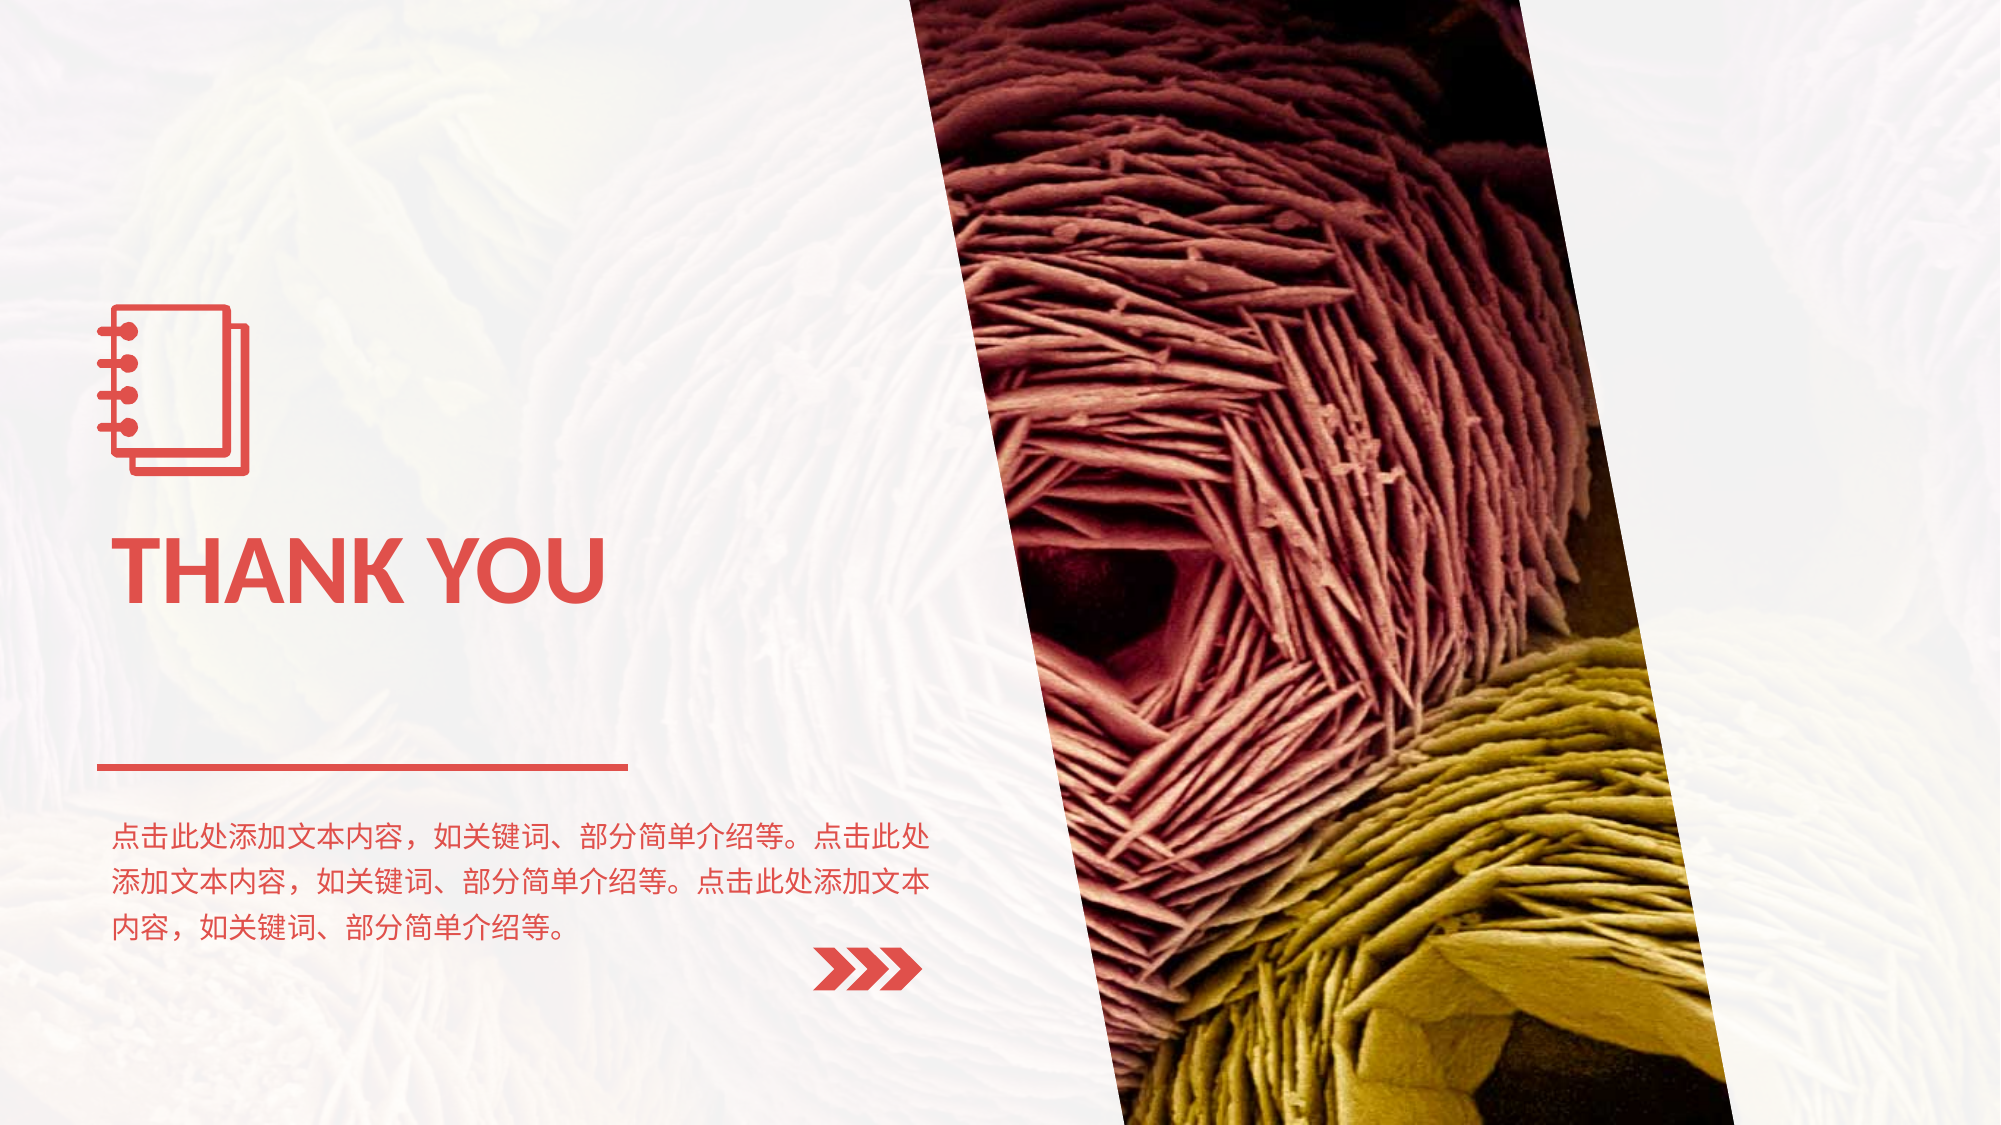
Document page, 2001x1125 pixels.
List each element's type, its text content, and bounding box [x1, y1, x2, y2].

picture [910, 0, 1734, 1125]
list THANK YOU [96, 509, 629, 734]
text_box [96, 304, 250, 477]
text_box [812, 947, 923, 991]
list 点击此处添加文本内容，如关键词、部分简单介绍等。点击此处添加文本内容，如关键词、部分简单介绍等。点击此处添加文本内容，如关键词、部分简单介绍等。 [96, 800, 955, 969]
